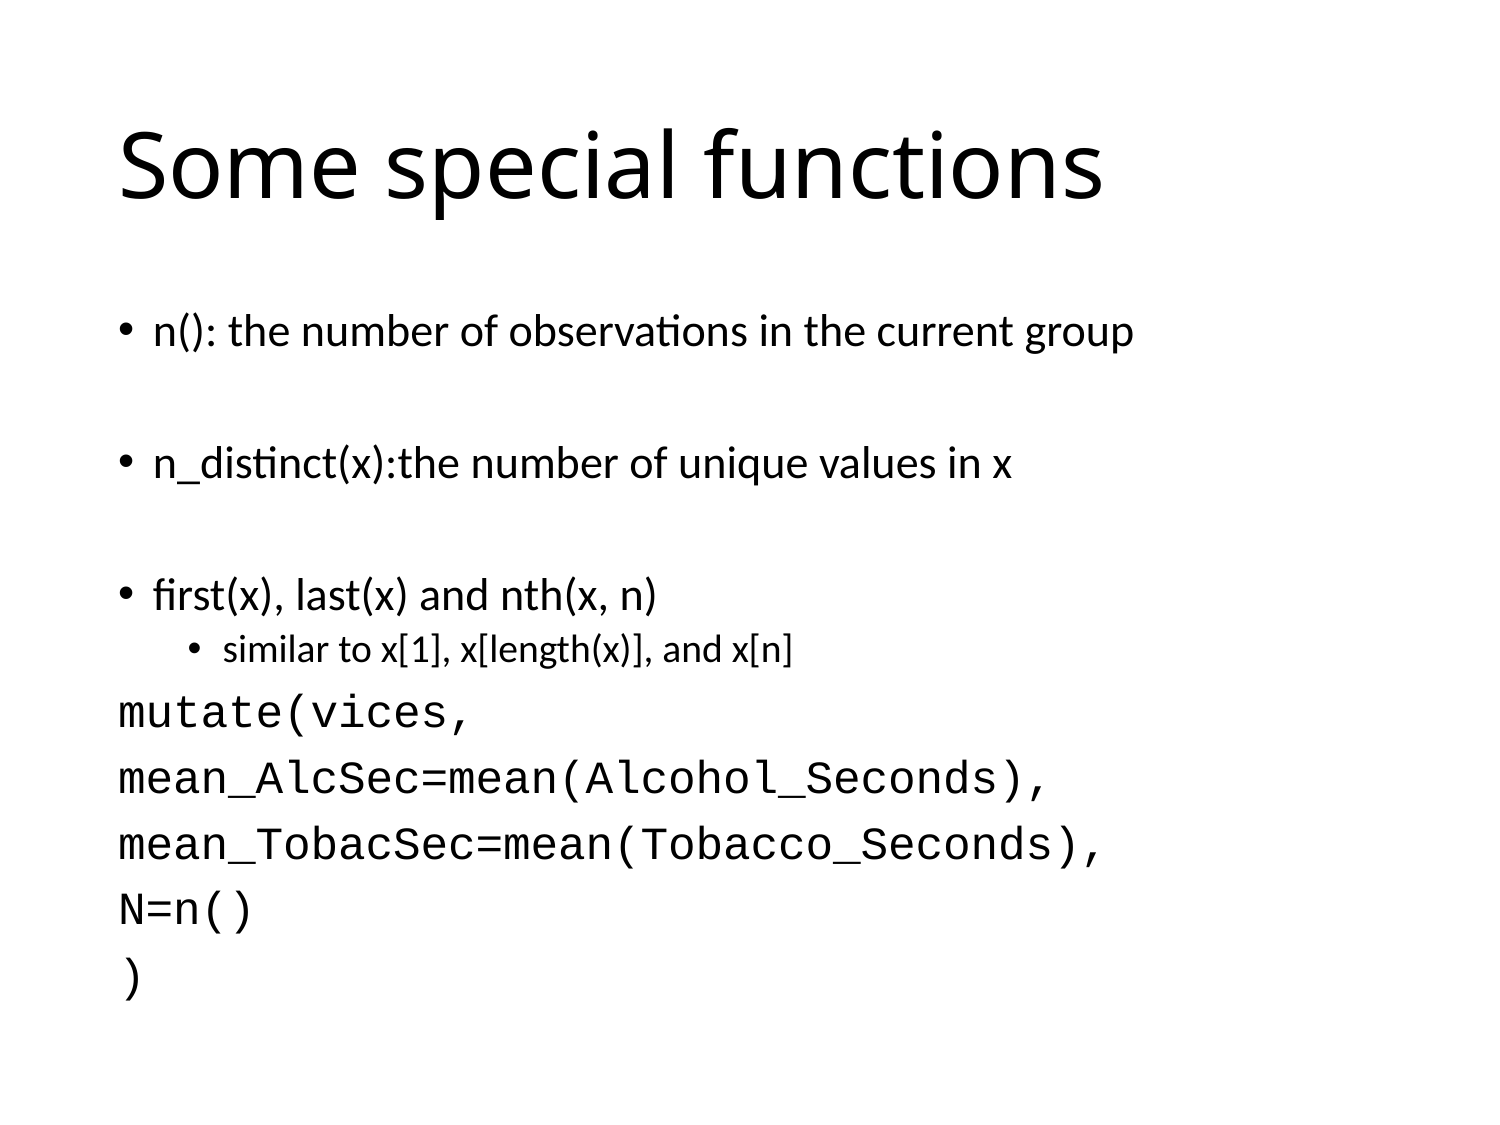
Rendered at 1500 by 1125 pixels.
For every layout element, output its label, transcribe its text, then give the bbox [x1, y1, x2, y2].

title Some special functions [103, 59, 1397, 278]
list n(): the number of observations in the current group n_distinct(x):the number of unique values in x first(x), last(x) and nth(x, n) similar to x[1], x[length(x)], and x[n] mutate(vices, mean_AlcSec=mean(Alcohol_Seconds), mean_TobacSec=mean(Tobacco_Seconds), N=n() ) [103, 299, 1397, 1014]
